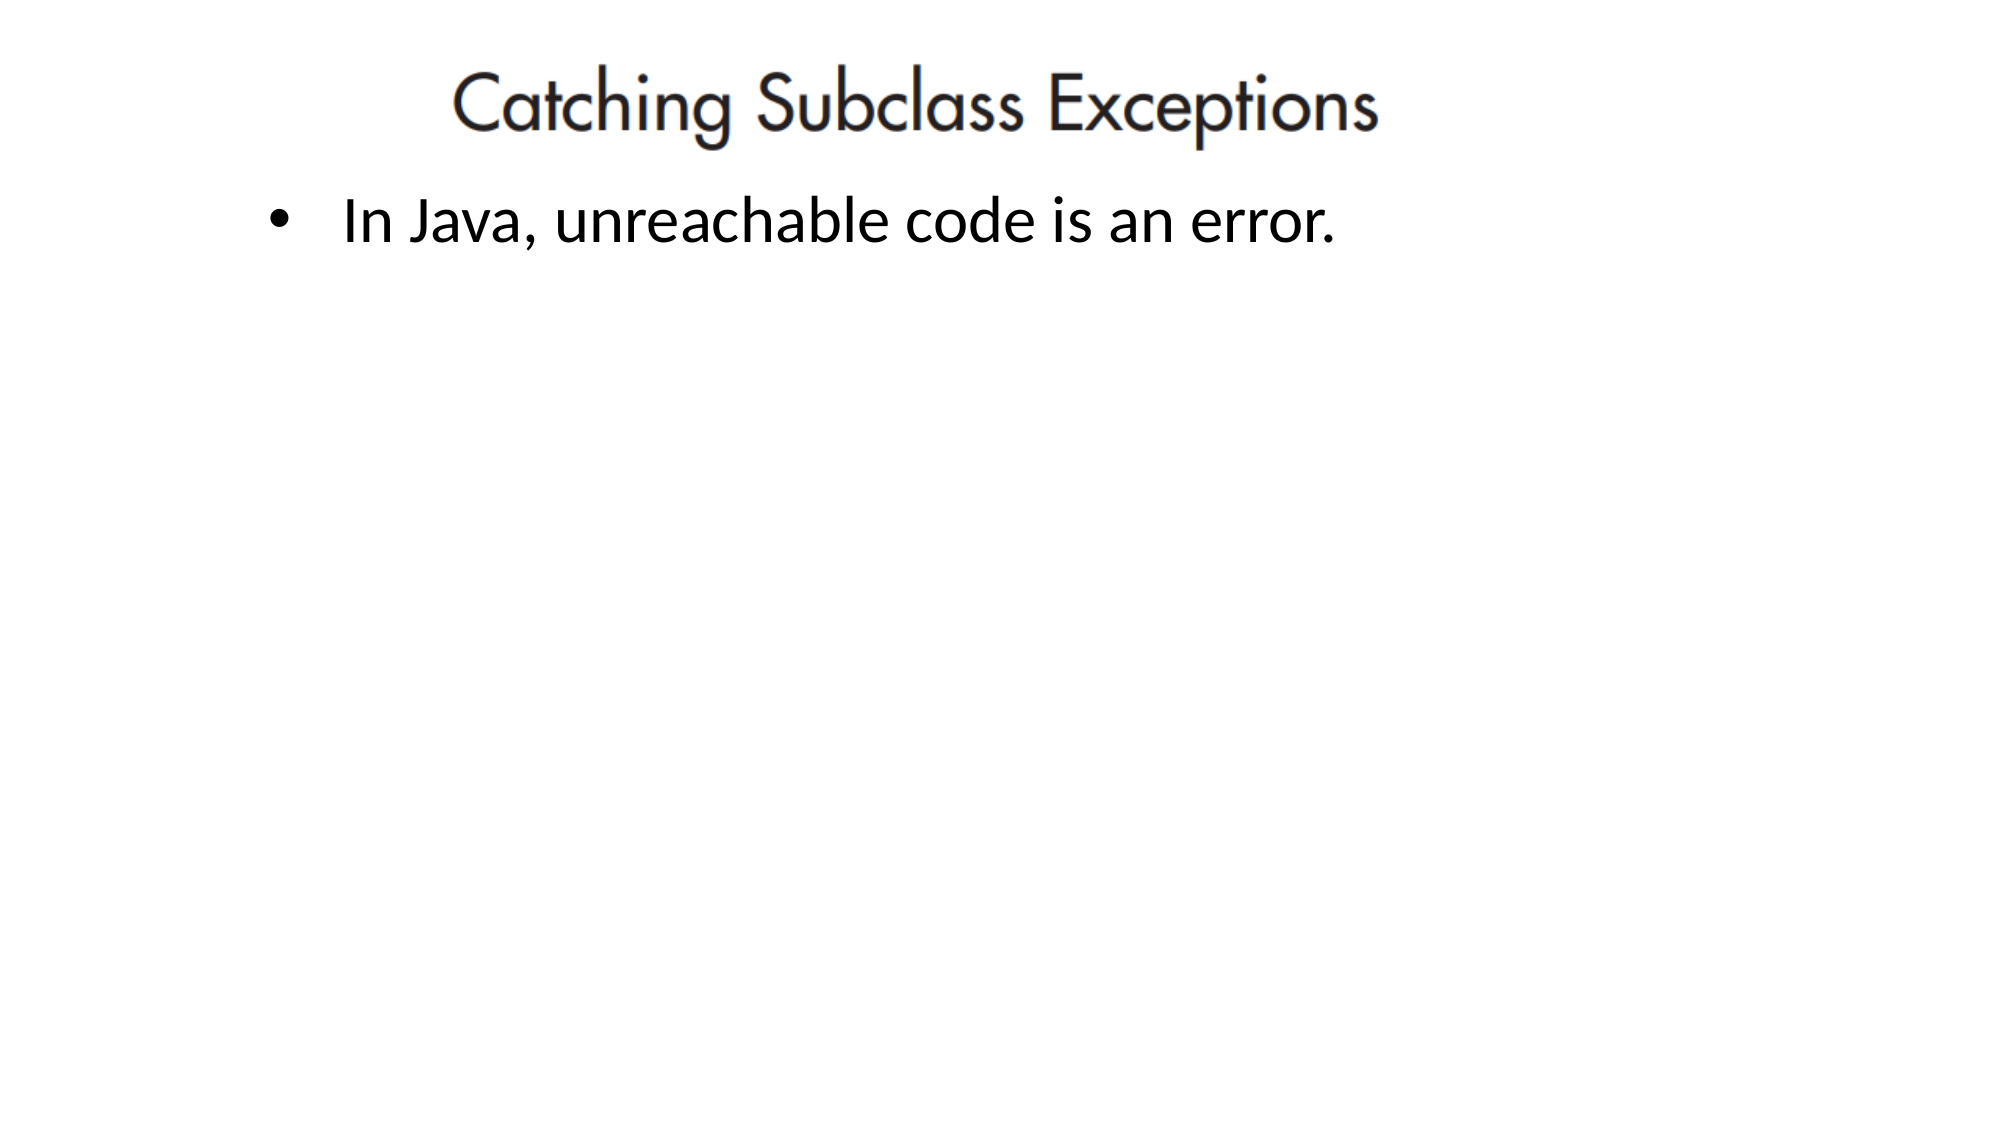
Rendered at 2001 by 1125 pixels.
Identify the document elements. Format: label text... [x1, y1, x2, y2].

picture [435, 44, 1386, 154]
subtitle In Java, unreachable code is an error. [252, 56, 1753, 1055]
